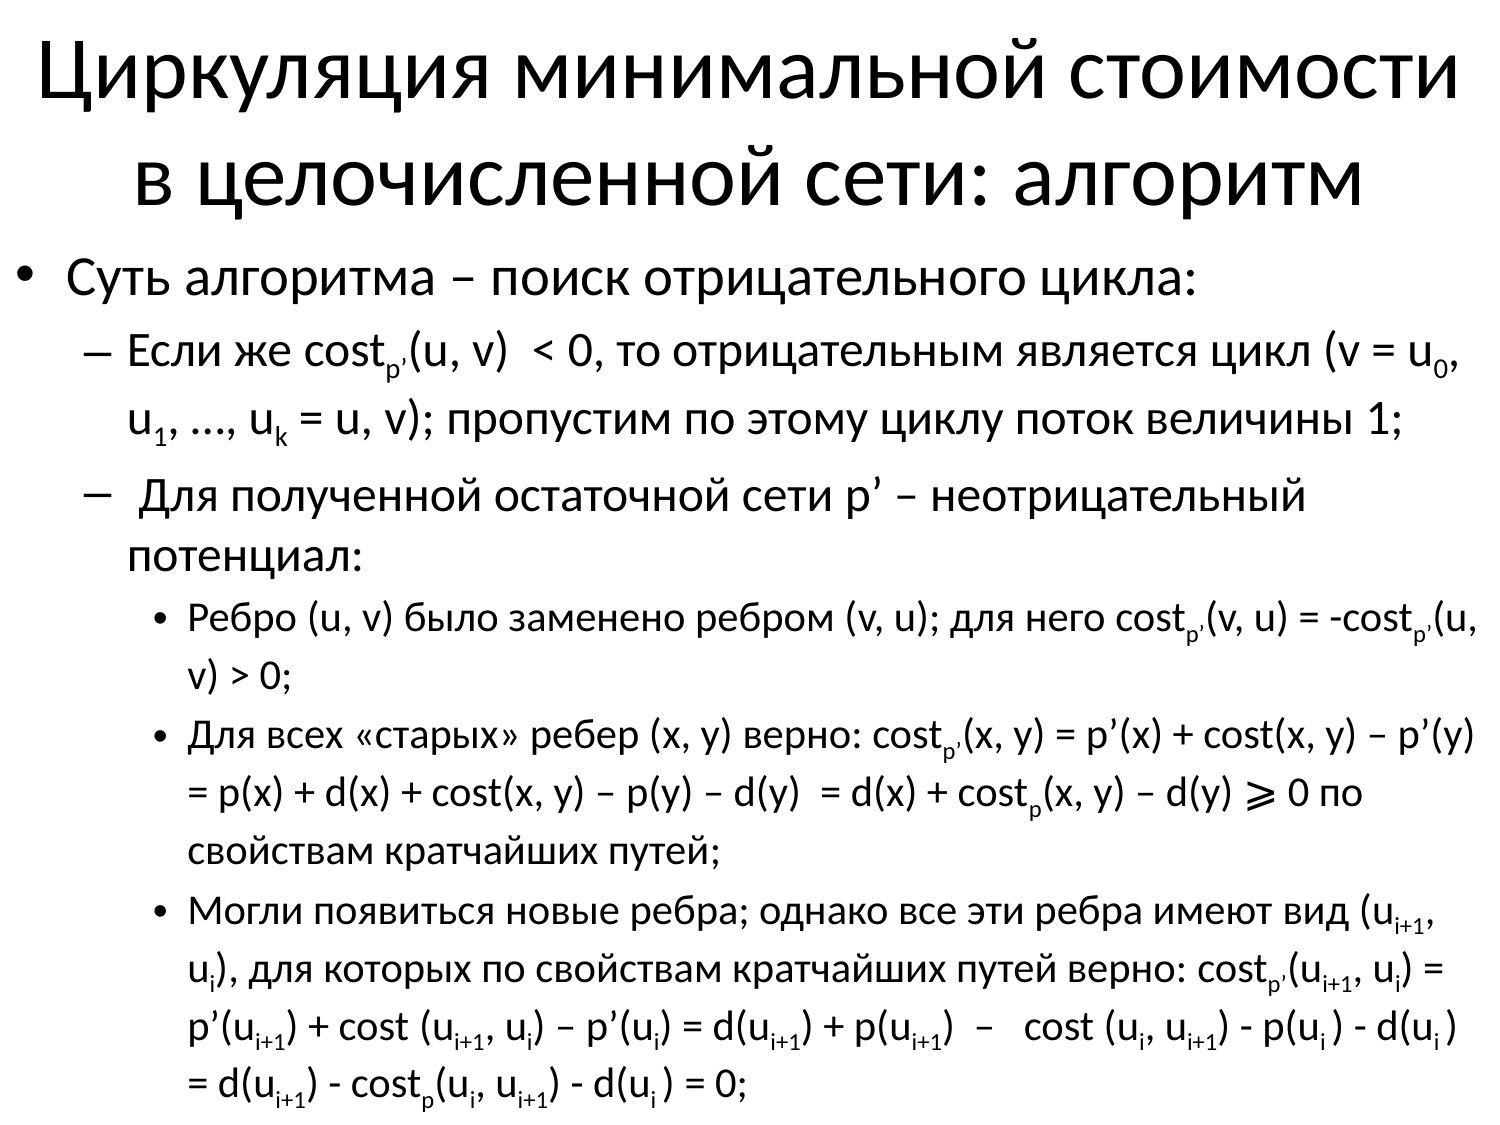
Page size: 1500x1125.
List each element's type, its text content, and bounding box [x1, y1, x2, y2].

list Суть алгоритма – поиск отрицательного цикла: Если же costp’(u, v) < 0, то отрицательным является цикл (v = u0, u1, …, uk = u, v); пропустим по этому циклу поток величины 1; Для полученной остаточной сети p’ – неотрицательный потенциал: Ребро (u, v) было заменено ребром (v, u); для него costp’(v, u) = -costp’(u, v) > 0; Для всех «старых» ребер (x, y) верно: costp’(x, y) = p’(x) + cost(x, y) – p’(y) = p(x) + d(x) + cost(x, y) – p(y) – d(y) = d(x) + costp(x, y) – d(y) ⩾ 0 по свойствам кратчайших путей; Могли появиться новые ребра; однако все эти ребра имеют вид (ui+1, ui), для которых по свойствам кратчайших путей верно: costp’(ui+1, ui) = p’(ui+1) + cost (ui+1, ui) – p’(ui) = d(ui+1) + p(ui+1) – cost (ui, ui+1) - p(ui ) - d(ui ) = d(ui+1) - costp(ui, ui+1) - d(ui ) = 0; [0, 231, 1500, 1125]
title Циркуляция минимальной стоимости в целочисленной сети: алгоритм [0, 0, 1500, 231]
